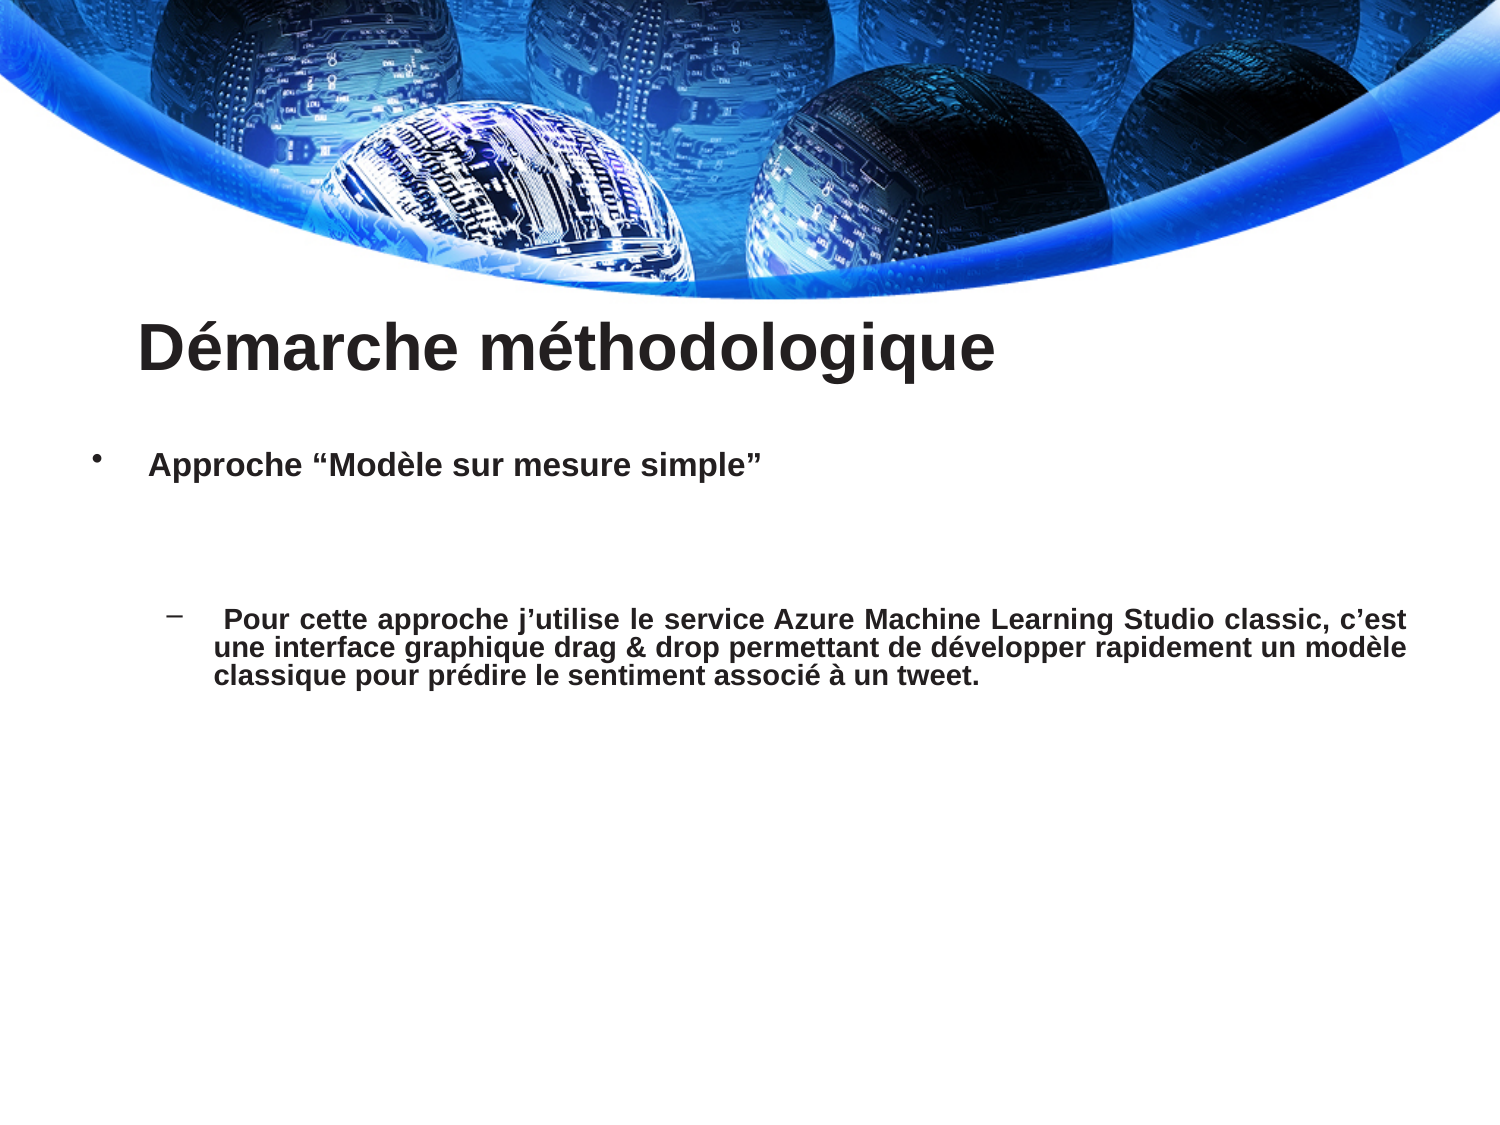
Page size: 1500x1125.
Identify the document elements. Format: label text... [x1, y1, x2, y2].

title Démarche méthodologique [122, 290, 1187, 398]
list Approche “Modèle sur mesure simple” Pour cette approche j’utilise le service Azure Machine Learning Studio classic, c’est une interface graphique drag & drop permettant de développer rapidement un modèle classique pour prédire le sentiment associé à un tweet. [76, 404, 1424, 1125]
picture [0, 0, 1500, 1125]
